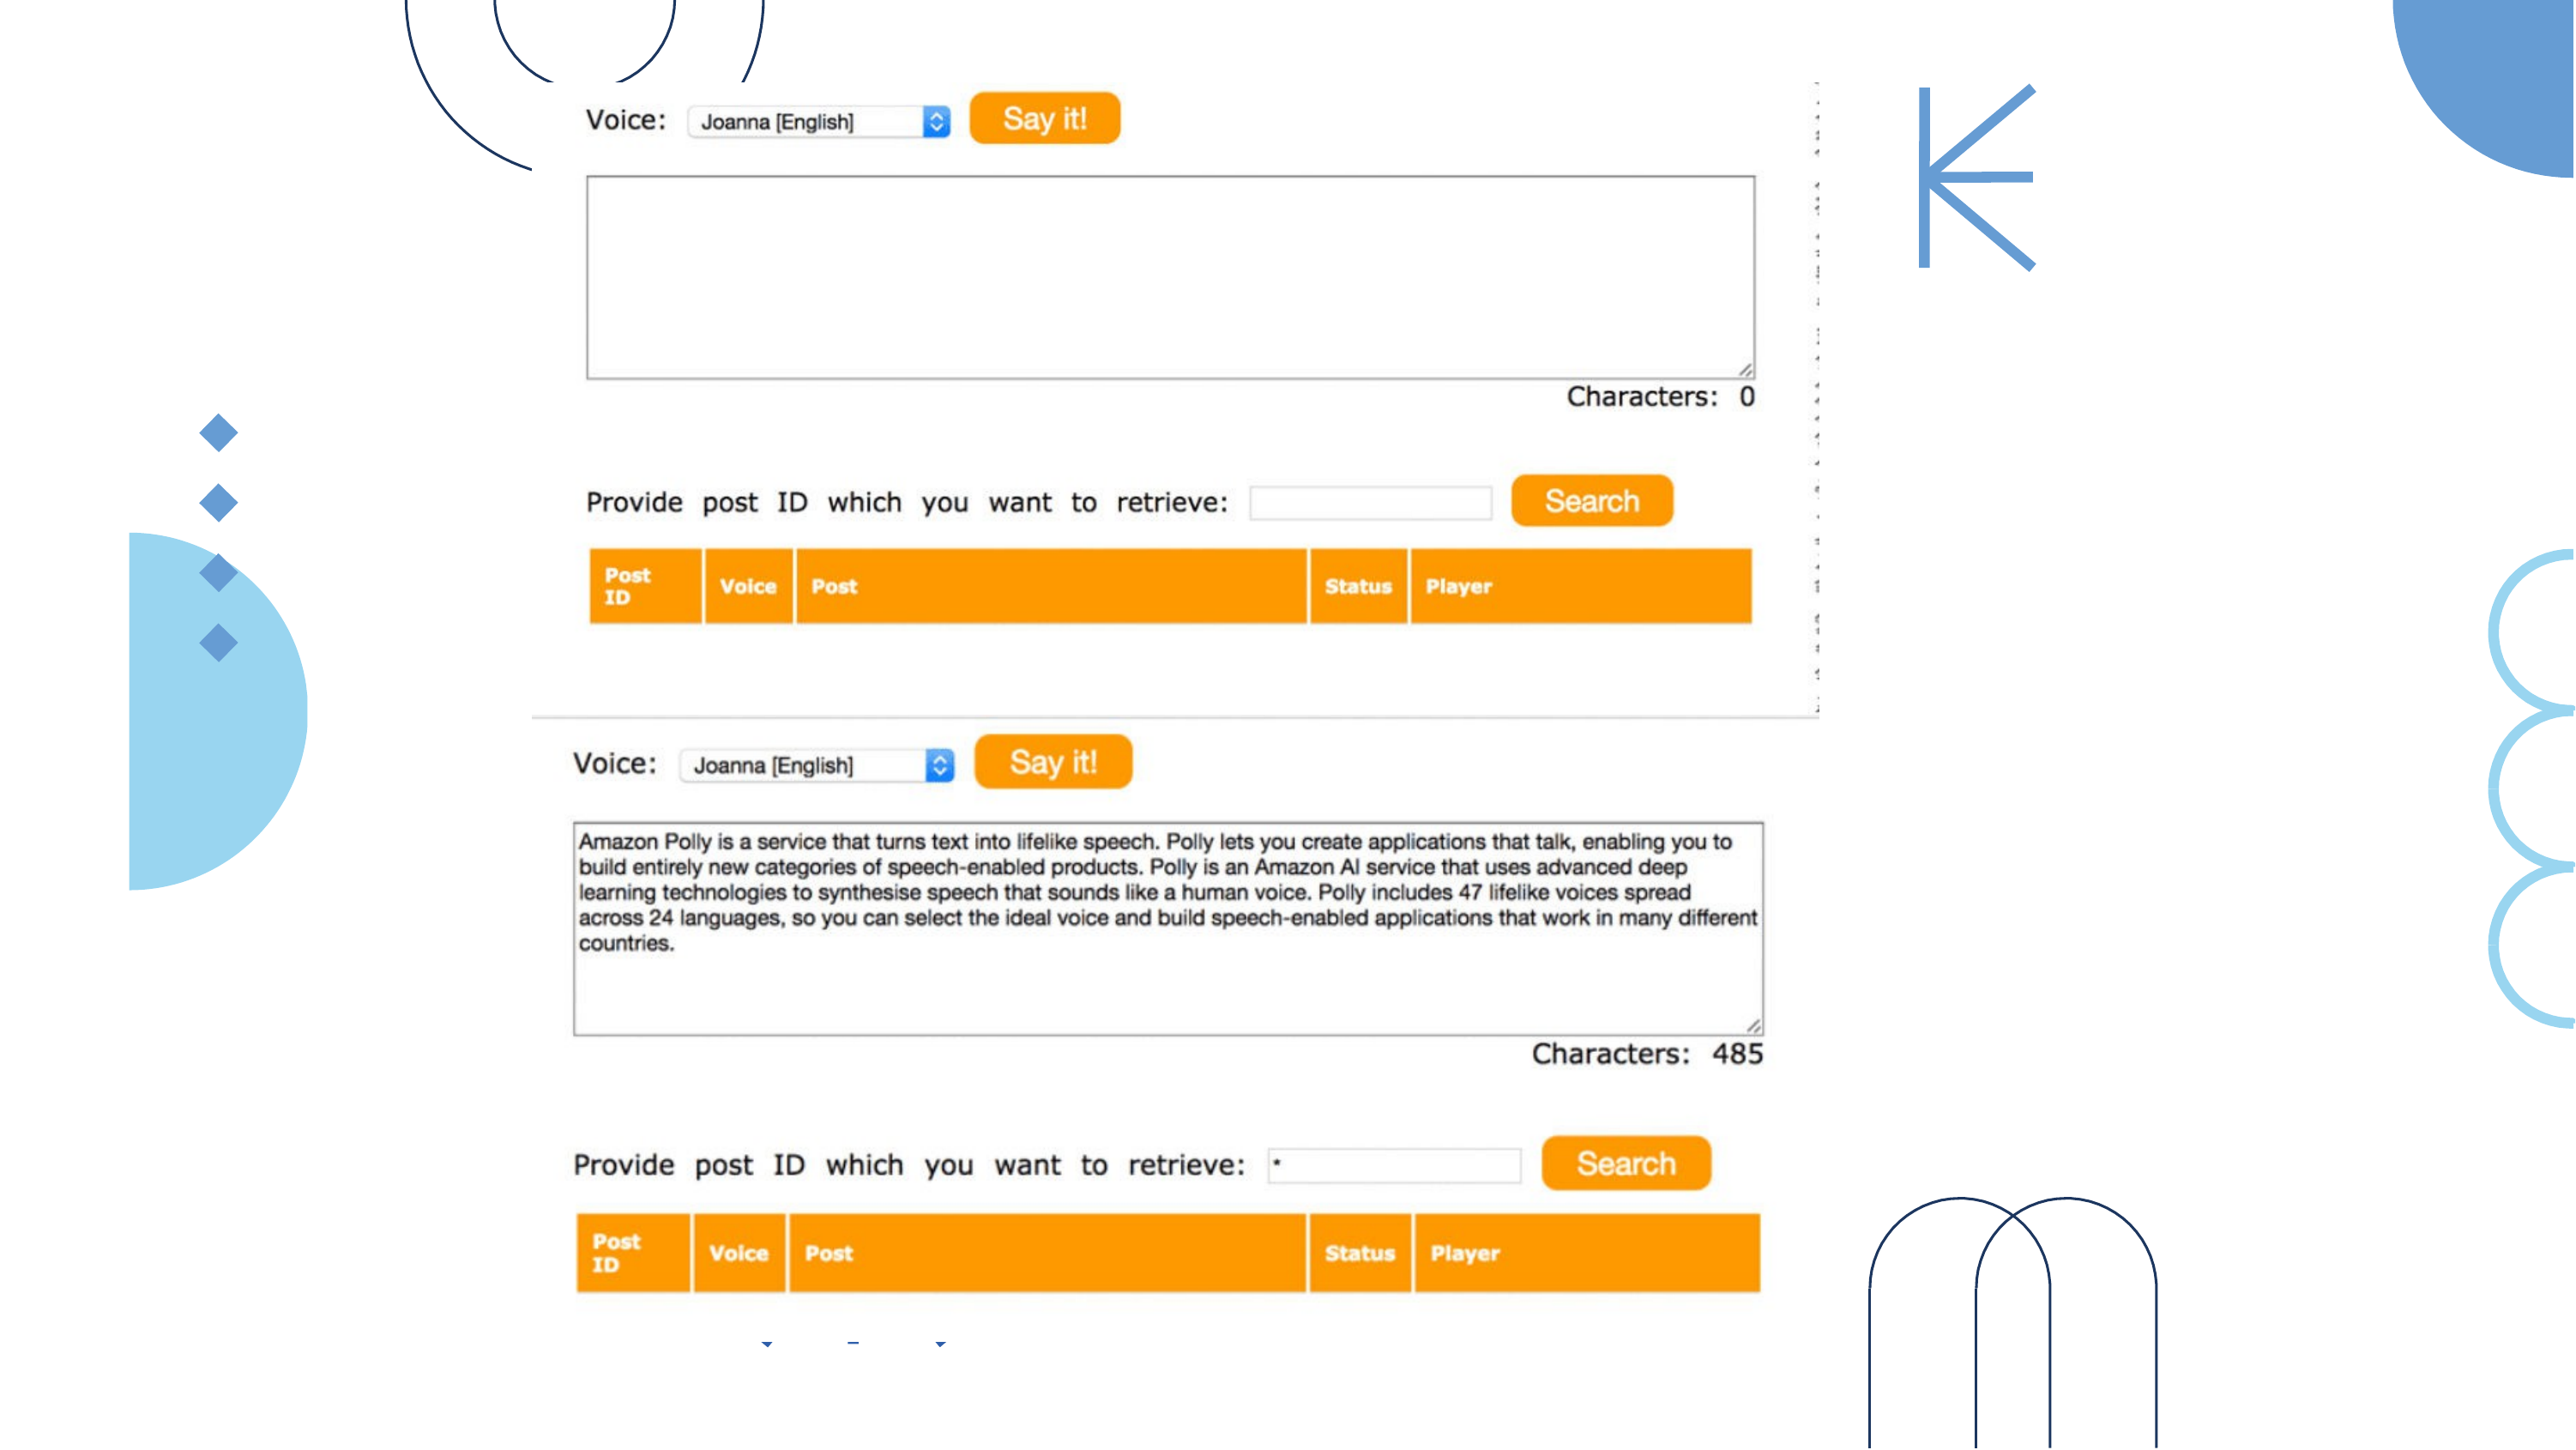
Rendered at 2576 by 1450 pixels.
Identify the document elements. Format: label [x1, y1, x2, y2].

text_box [532, 82, 1819, 1342]
text_box [2493, 554, 2573, 1024]
text_box [199, 553, 238, 593]
text_box [199, 413, 238, 453]
text_box [2392, 0, 2573, 178]
text_box [199, 483, 238, 523]
text_box [199, 623, 238, 662]
text_box [129, 532, 308, 891]
text_box [1868, 1196, 2158, 1450]
text_box [406, 0, 763, 168]
